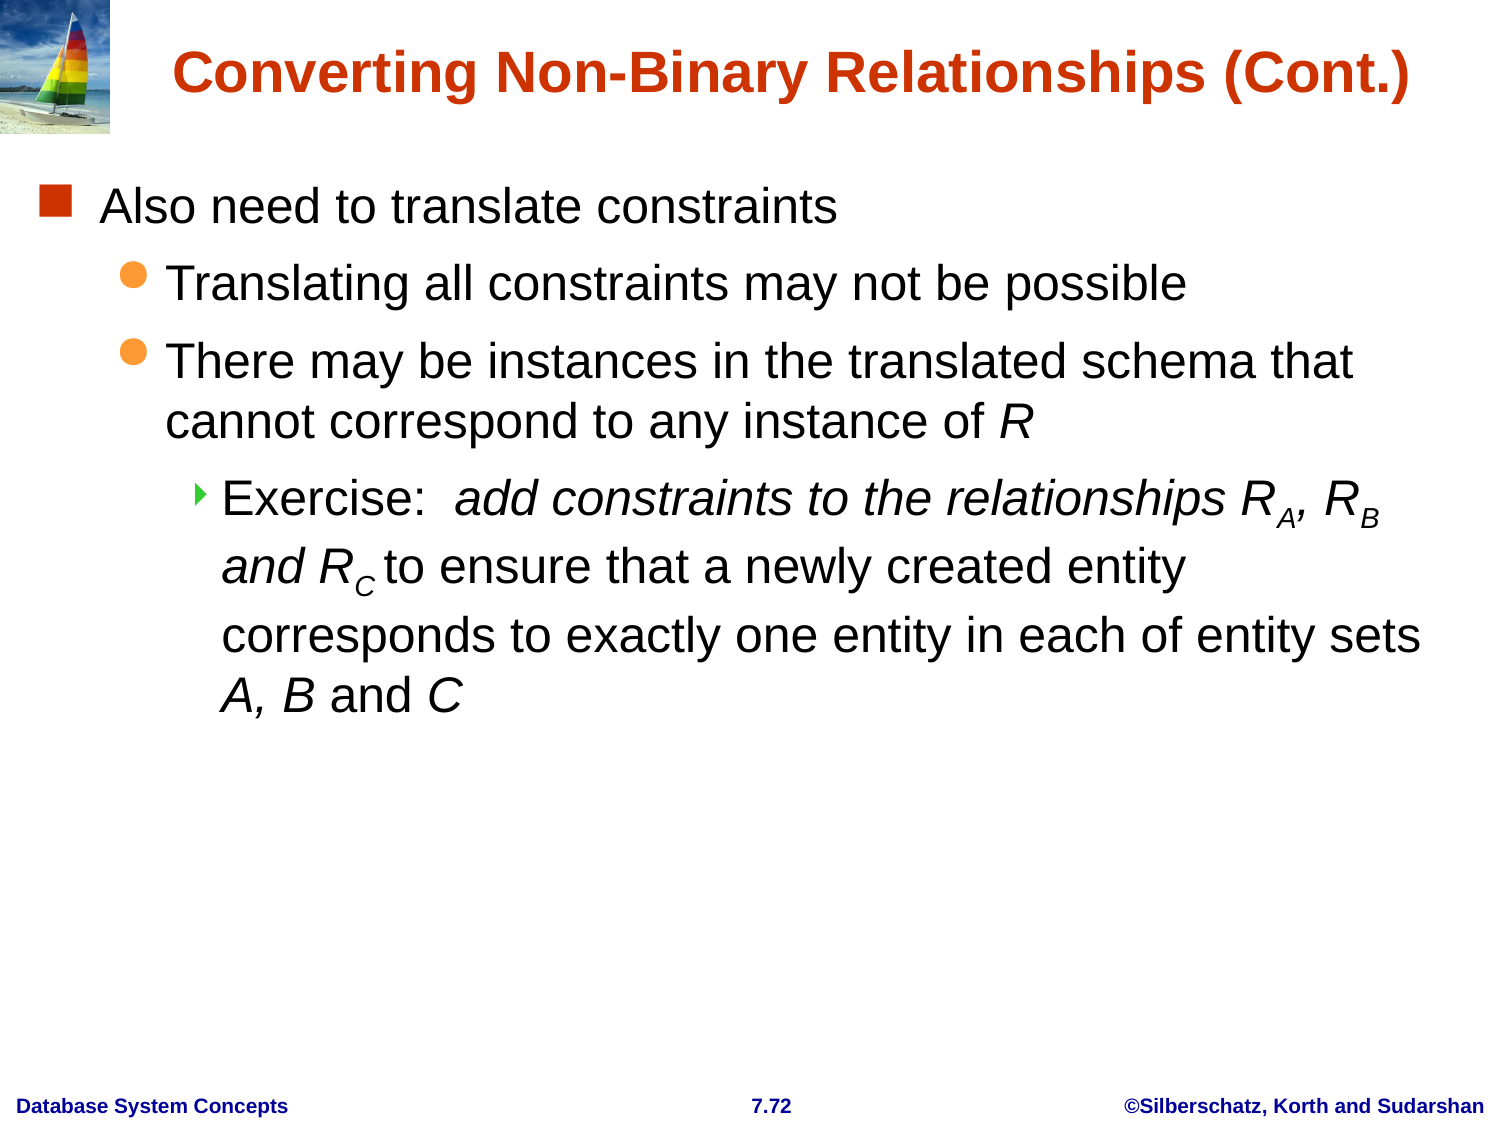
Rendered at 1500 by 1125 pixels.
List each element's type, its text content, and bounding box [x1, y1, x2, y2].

list Also need to translate constraints Translating all constraints may not be possible There may be instances in the translated schema that cannot correspond to any instance of R Exercise: add constraints to the relationships RA, RB and RC to ensure that a newly created entity corresponds to exactly one entity in each of entity sets A, B and C [27, 165, 1445, 958]
picture [0, 0, 110, 134]
title Converting Non-Binary Relationships (Cont.) [127, 0, 1457, 112]
